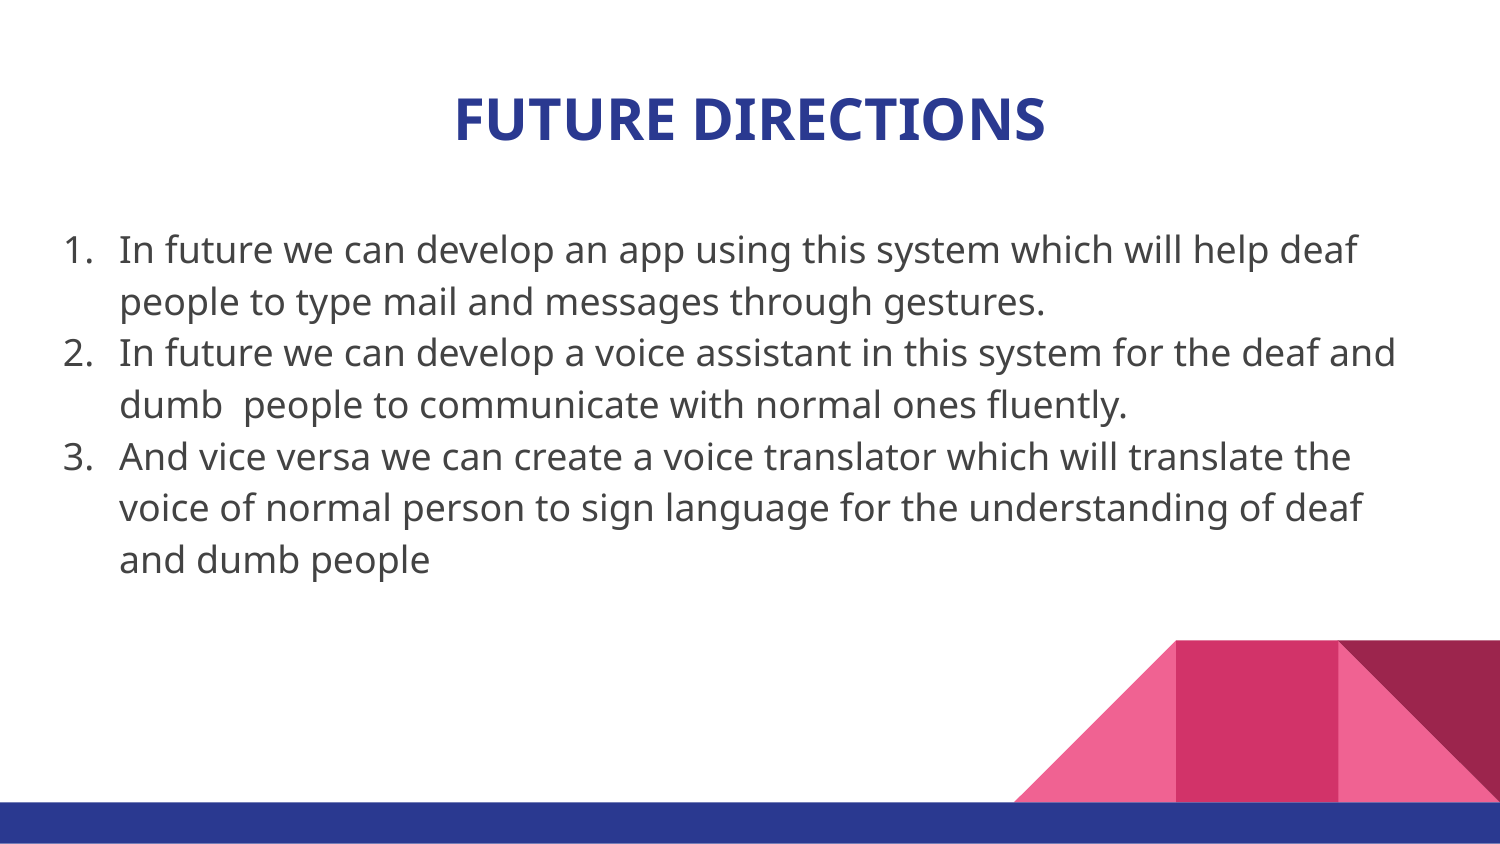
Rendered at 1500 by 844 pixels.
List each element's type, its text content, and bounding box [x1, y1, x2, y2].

title FUTURE DIRECTIONS [51, 67, 1449, 167]
list In future we can develop an app using this system which will help deaf people to type mail and messages through gestures. In future we can develop a voice assistant in this system for the deaf and dumb people to communicate with normal ones fluently. And vice versa we can create a voice translator which will translate the voice of normal person to sign language for the understanding of deaf and dumb people [29, 203, 1427, 752]
